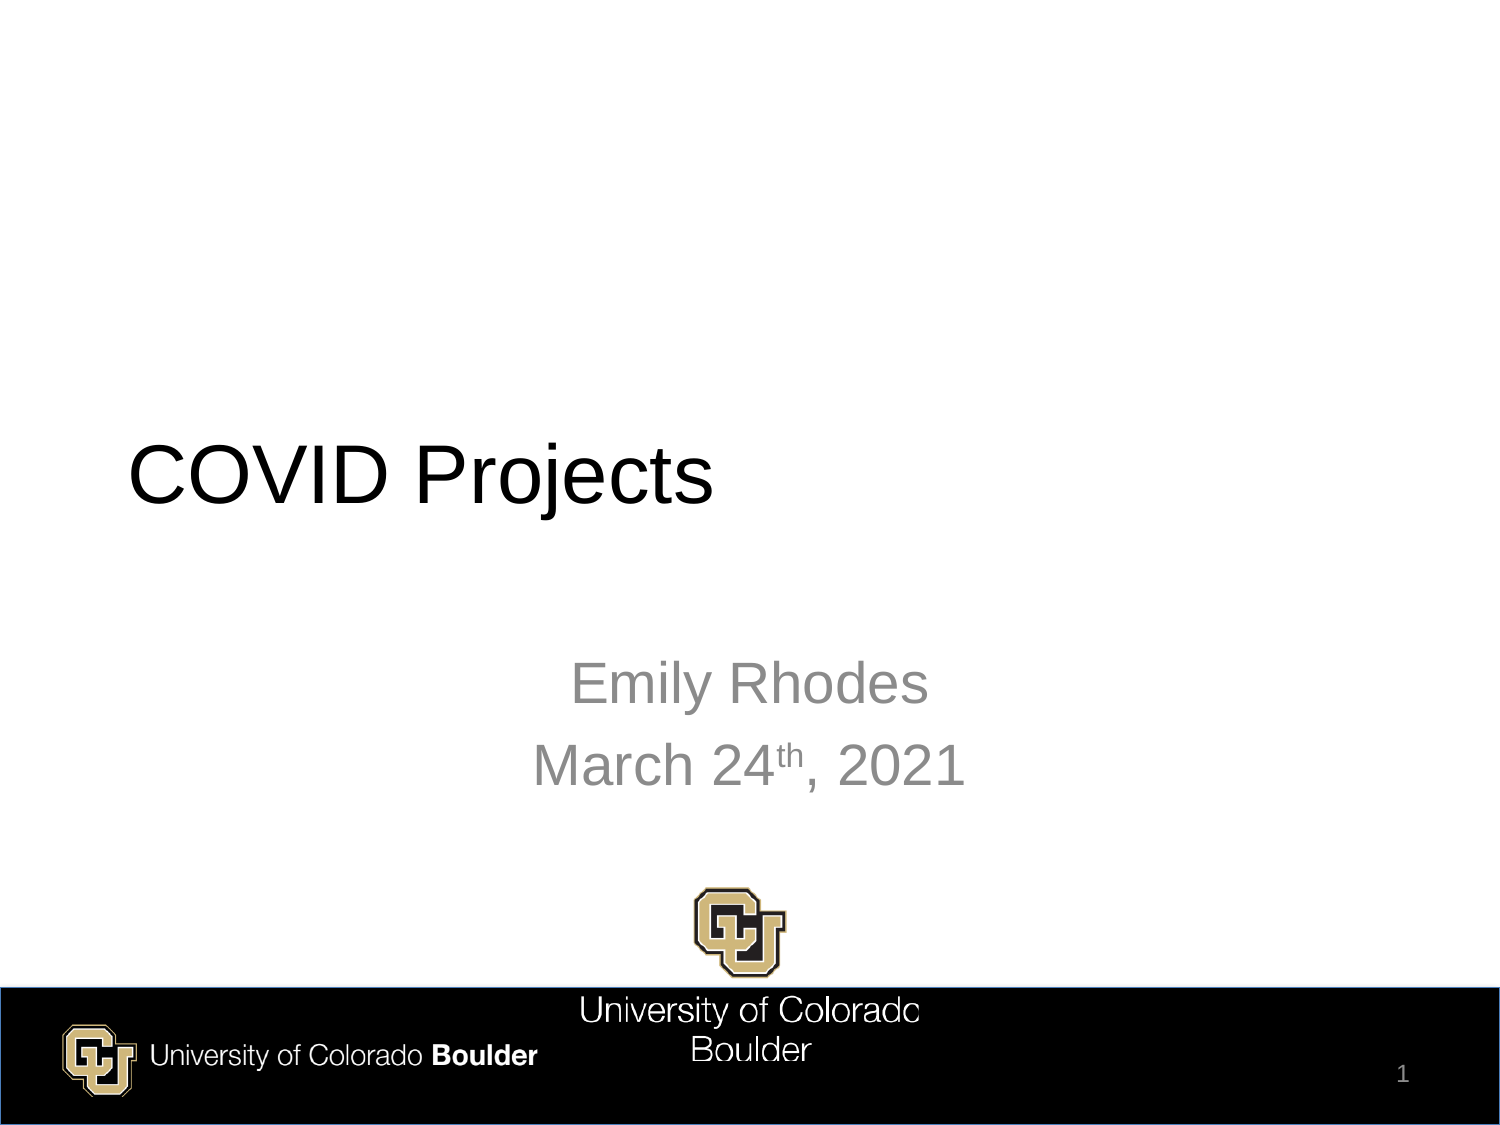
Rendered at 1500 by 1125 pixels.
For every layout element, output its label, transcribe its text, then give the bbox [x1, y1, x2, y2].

picture [581, 887, 919, 1061]
title COVID Projects [112, 349, 1388, 591]
slide_number 1 [1074, 1042, 1425, 1103]
subtitle Emily Rhodes March 24th, 2021 [225, 637, 1275, 925]
